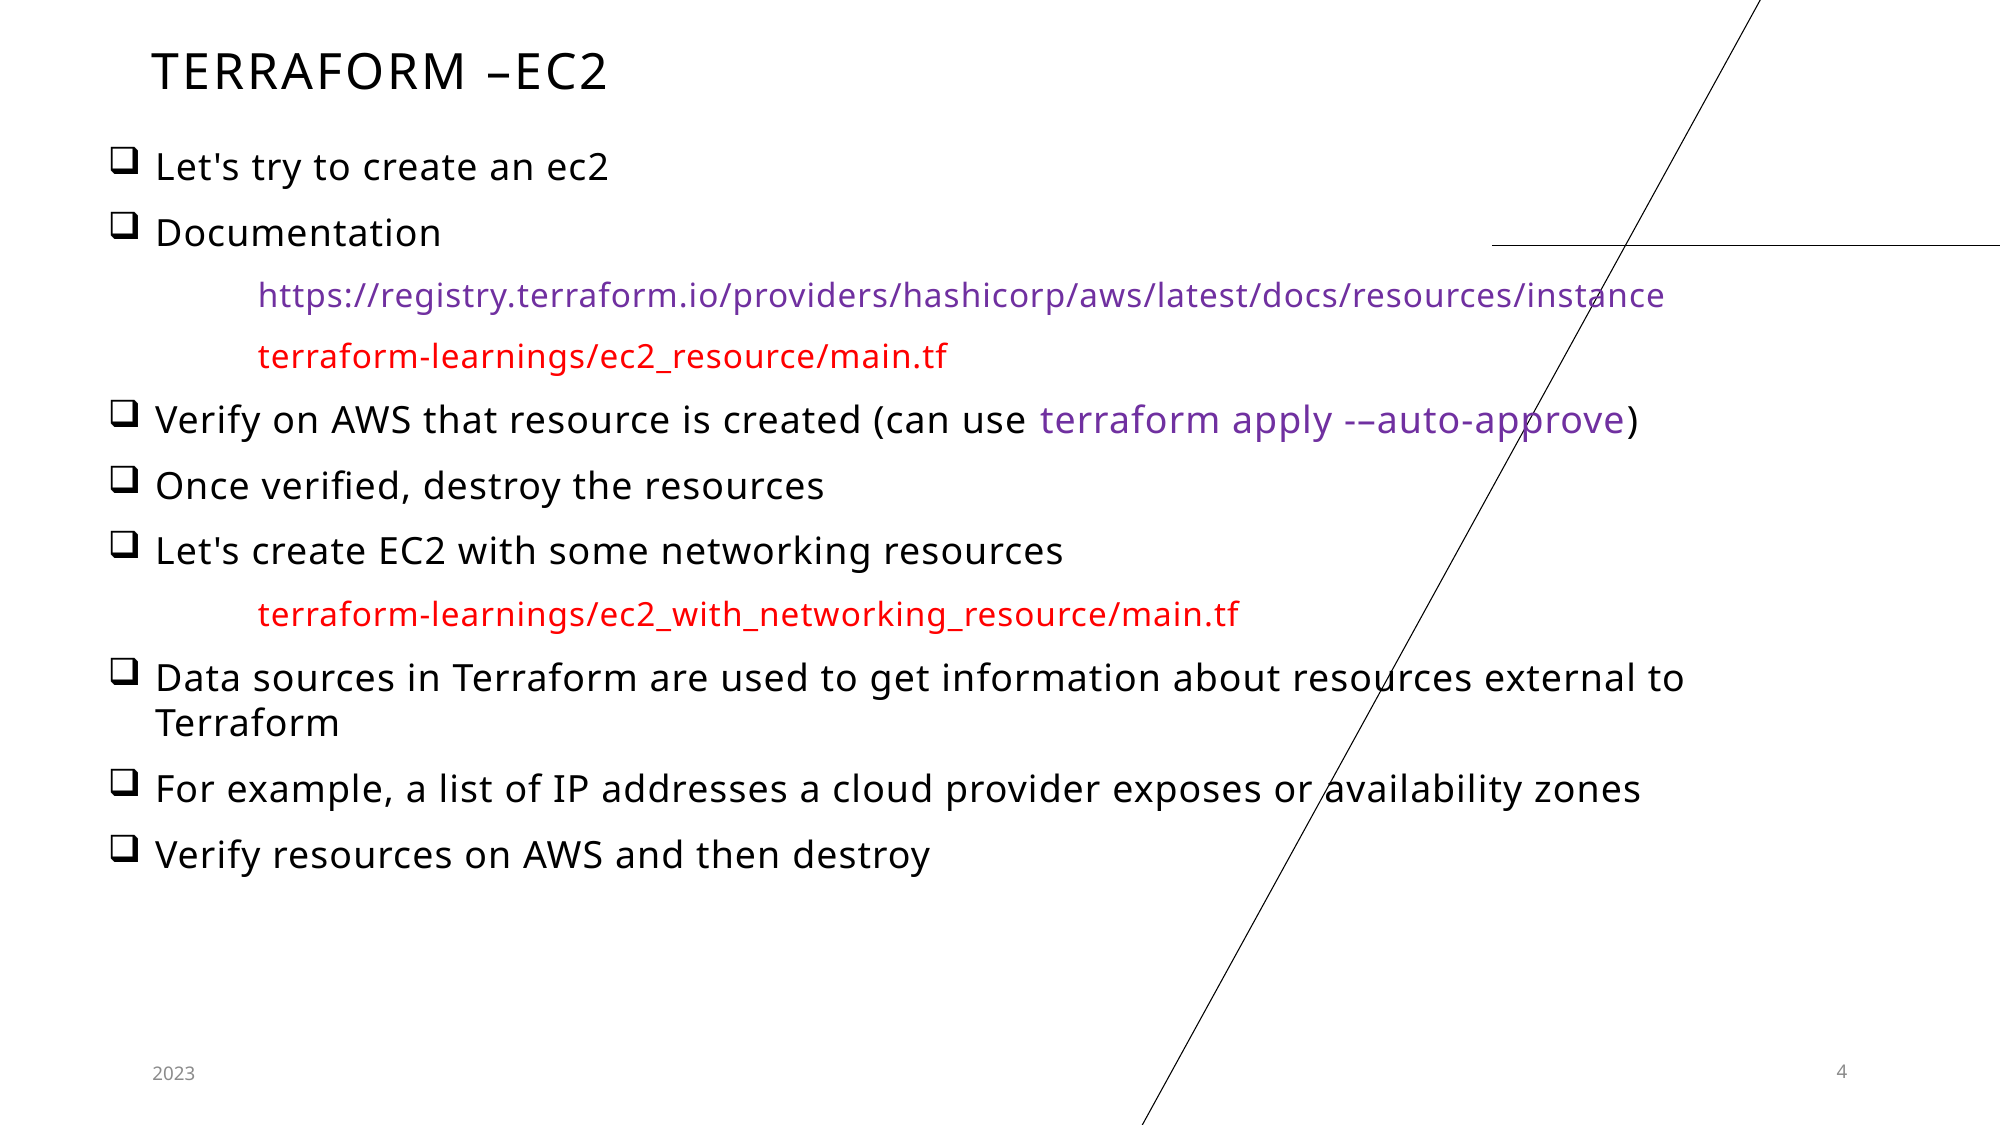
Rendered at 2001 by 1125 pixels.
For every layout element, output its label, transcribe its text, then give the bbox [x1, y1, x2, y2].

title Terraform –ec2 [136, 23, 975, 108]
list Let's try to create an ec2 Documentation https://registry.terraform.io/providers/hashicorp/aws/latest/docs/resources/instance terraform-learnings/ec2_resource/main.tf Verify on AWS that resource is created (can use terraform apply -–auto-approve) Once verified, destroy the resources Let's create EC2 with some networking resources terraform-learnings/ec2_with_networking_resource/main.tf Data sources in Terraform are used to get information about resources external to Terraform For example, a list of IP addresses a cloud provider exposes or availability zones Verify resources on AWS and then destroy [93, 135, 1769, 1058]
slide_number 4 [1412, 1042, 1863, 1103]
slide_number 2023 [137, 1042, 338, 1103]
